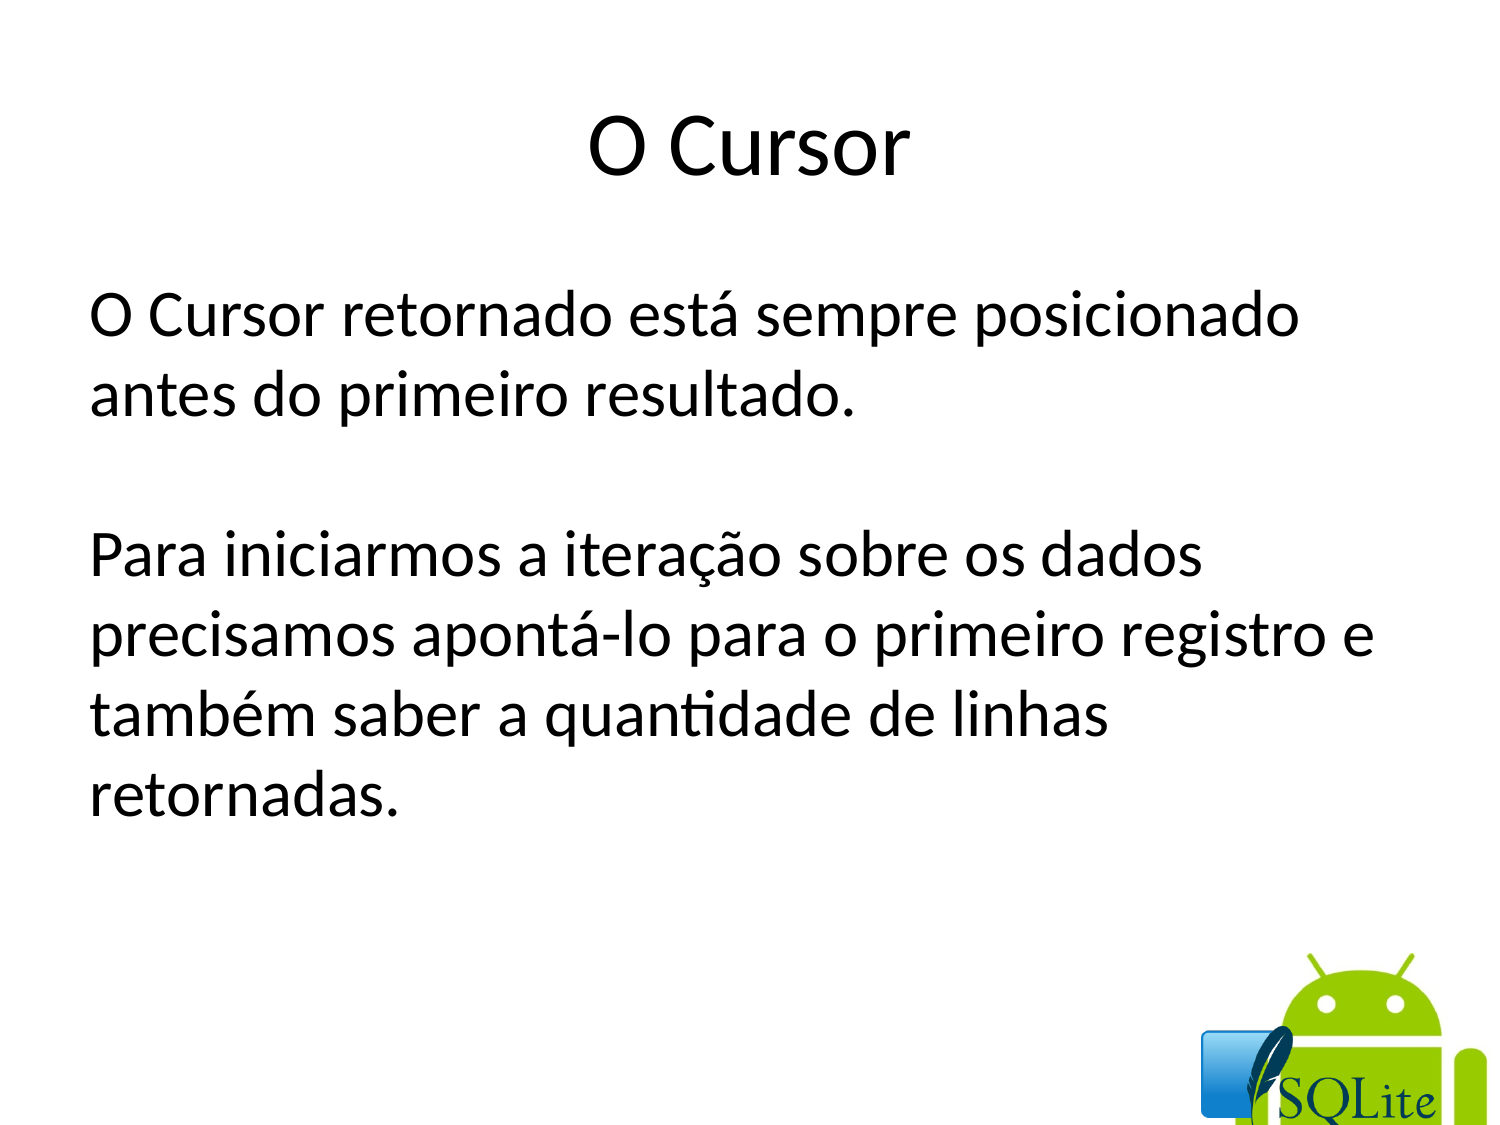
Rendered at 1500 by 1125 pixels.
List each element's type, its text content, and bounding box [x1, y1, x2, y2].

picture [1194, 953, 1500, 1125]
text_box O Cursor retornado está sempre posicionado antes do primeiro resultado. Para iniciarmos a iteração sobre os dados precisamos apontá-lo para o primeiro registro e também saber a quantidade de linhas retornadas. [75, 262, 1425, 969]
text_box O Cursor [75, 45, 1425, 233]
